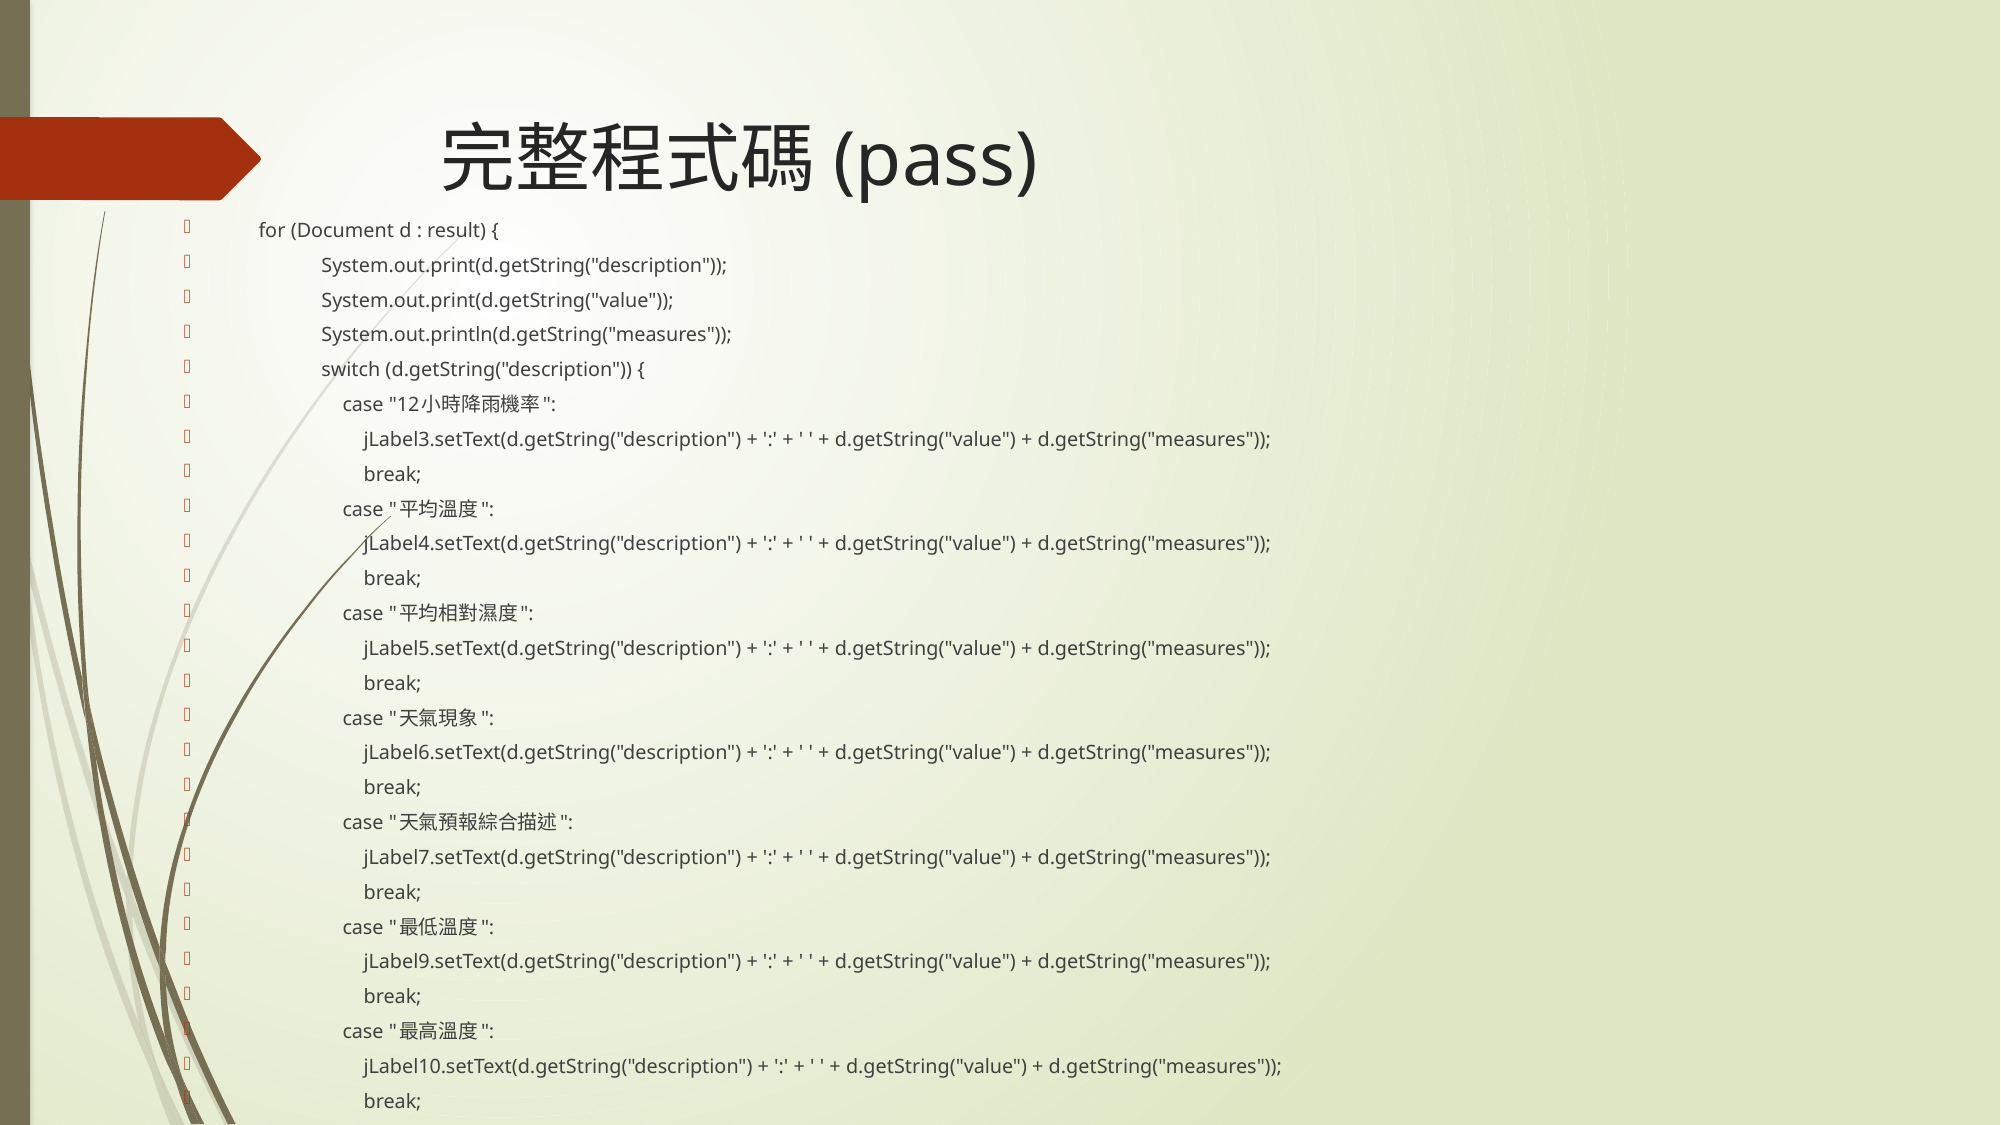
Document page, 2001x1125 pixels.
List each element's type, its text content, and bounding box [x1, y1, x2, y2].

list for (Document d : result) { System.out.print(d.getString("description")); System.out.print(d.getString("value")); System.out.println(d.getString("measures")); switch (d.getString("description")) { case "12小時降雨機率": jLabel3.setText(d.getString("description") + ':' + ' ' + d.getString("value") + d.getString("measures")); break; case "平均溫度": jLabel4.setText(d.getString("description") + ':' + ' ' + d.getString("value") + d.getString("measures")); break; case "平均相對濕度": jLabel5.setText(d.getString("description") + ':' + ' ' + d.getString("value") + d.getString("measures")); break; case "天氣現象": jLabel6.setText(d.getString("description") + ':' + ' ' + d.getString("value") + d.getString("measures")); break; case "天氣預報綜合描述": jLabel7.setText(d.getString("description") + ':' + ' ' + d.getString("value") + d.getString("measures")); break; case "最低溫度": jLabel9.setText(d.getString("description") + ':' + ' ' + d.getString("value") + d.getString("measures")); break; case "最高溫度": jLabel10.setText(d.getString("description") + ':' + ' ' + d.getString("value") + d.getString("measures")); break; [168, 210, 2000, 1125]
title 完整程式碼(pass) [425, 102, 1888, 210]
